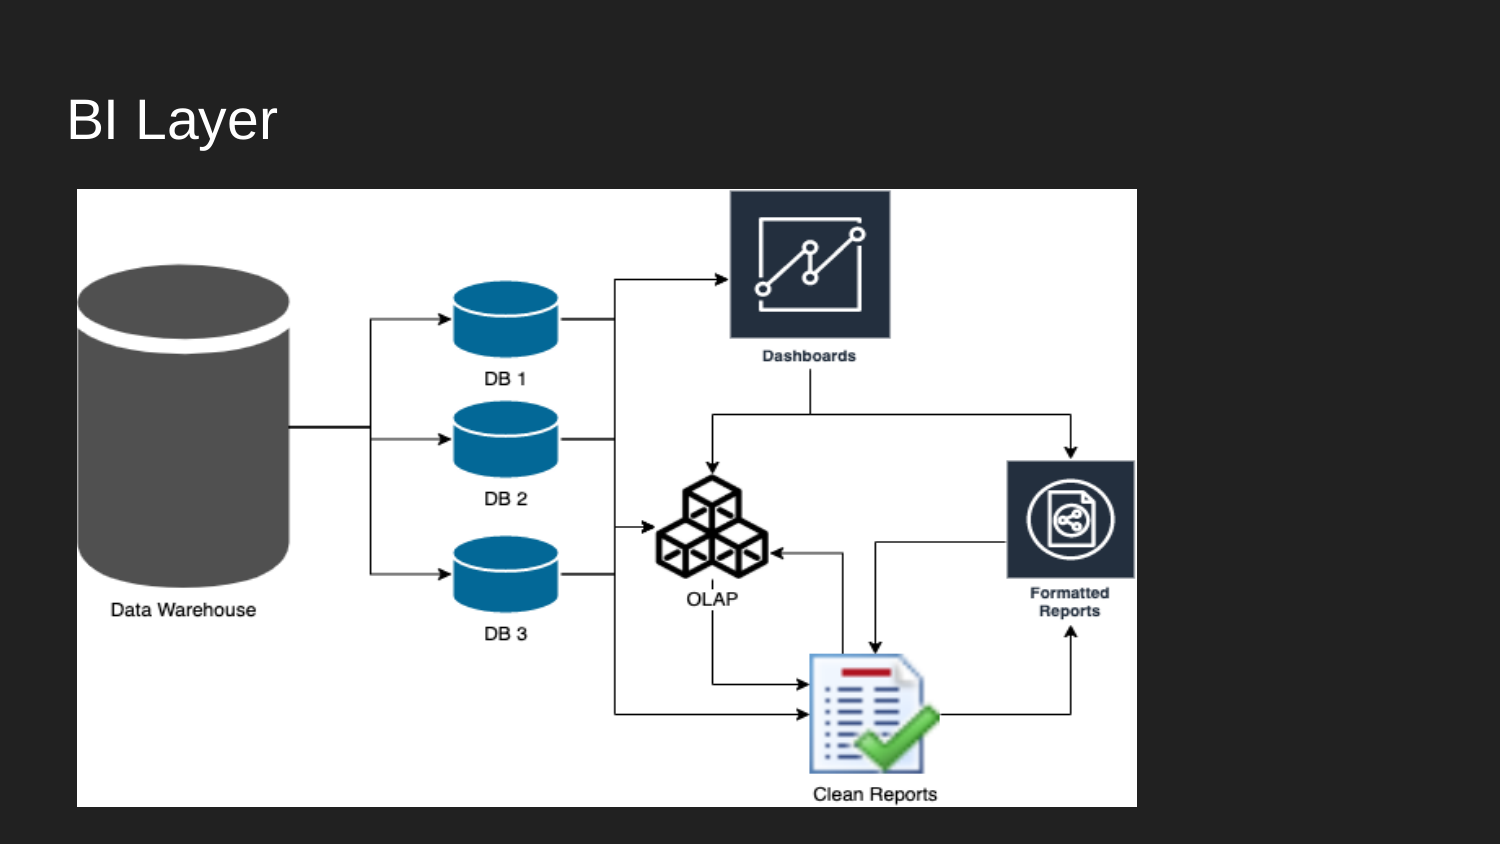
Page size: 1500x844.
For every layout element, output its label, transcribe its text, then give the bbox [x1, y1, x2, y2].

title BI Layer [51, 72, 1449, 167]
picture [77, 189, 1137, 807]
